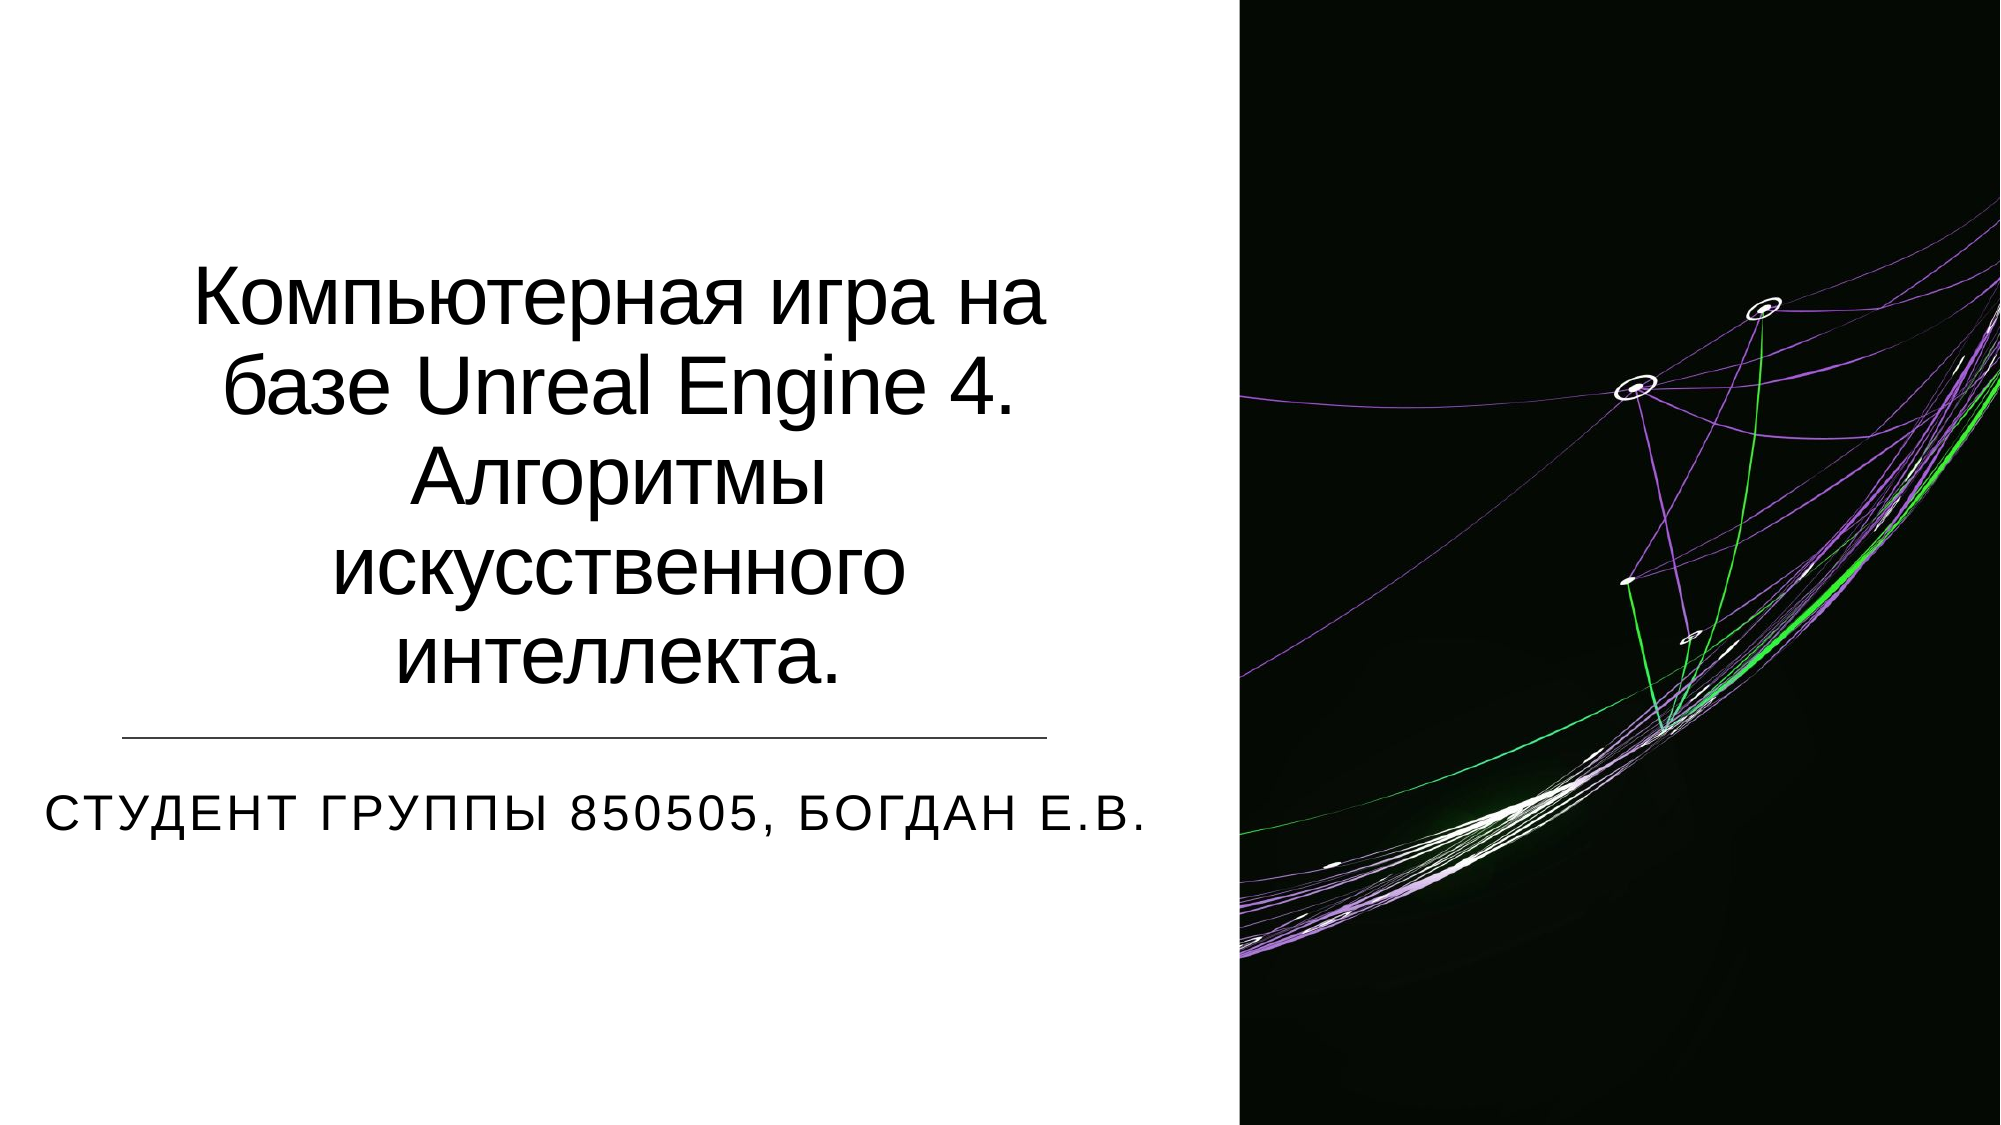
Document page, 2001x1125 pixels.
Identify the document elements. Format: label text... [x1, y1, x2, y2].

subtitle Студент группы 850505, Богдан Е.В. [29, 766, 1236, 935]
text_box [0, 0, 1237, 1125]
title Компьютерная игра на базе Unreal Engine 4. Алгоритмы искусственного интеллекта. [106, 237, 1133, 710]
picture [1239, 0, 2000, 1125]
